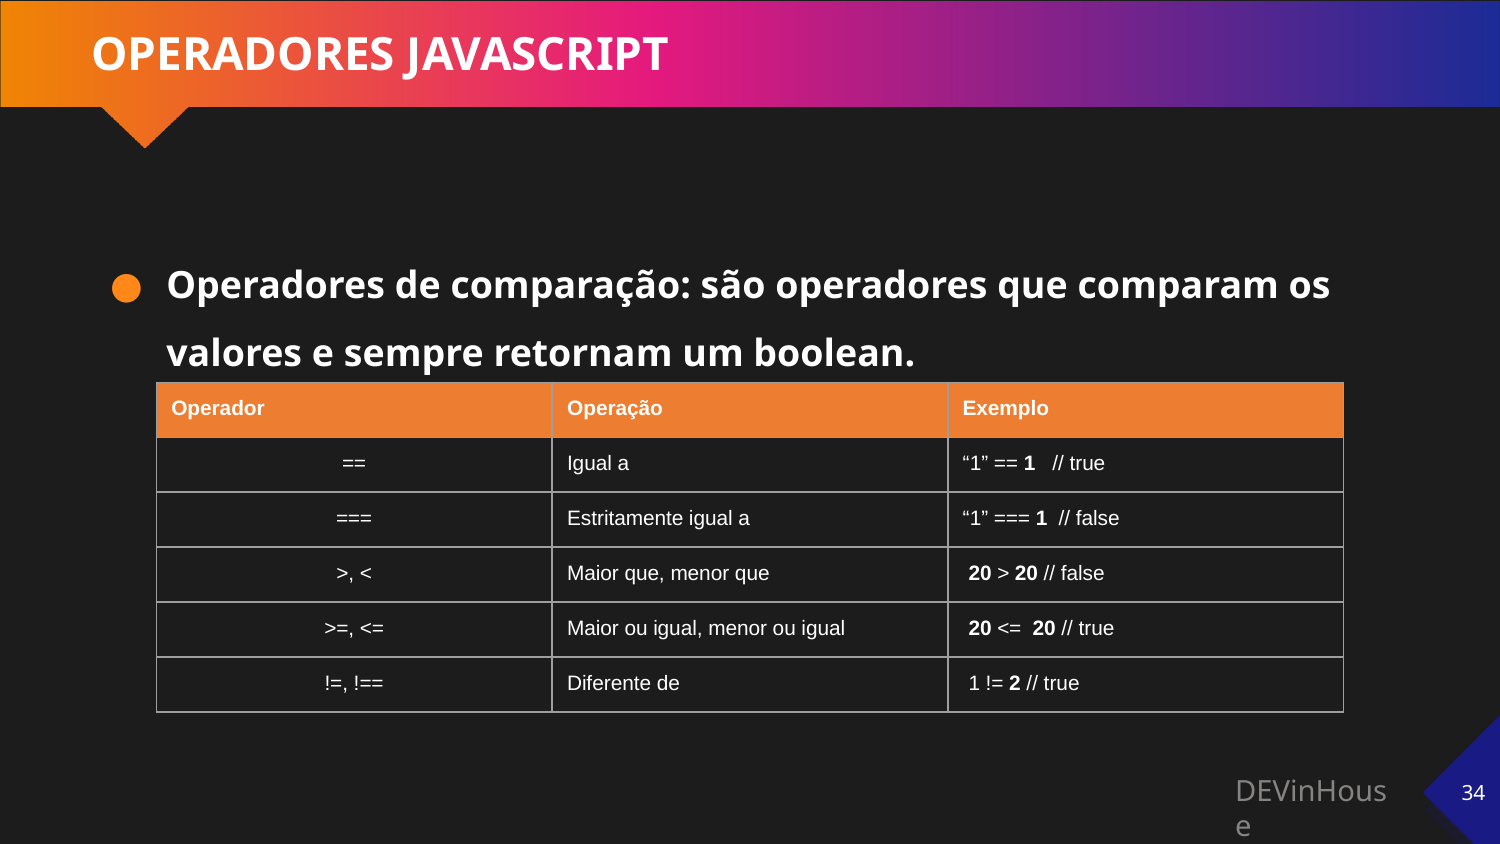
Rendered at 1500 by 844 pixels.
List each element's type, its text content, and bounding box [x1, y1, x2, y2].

table_cell 20 > 20 // false [949, 548, 1343, 601]
title OPERADORES JAVASCRIPT [76, 0, 1424, 105]
table_cell >, < [157, 548, 551, 601]
picture [0, 0, 1500, 168]
table_cell >=, <= [157, 603, 551, 656]
table_cell Diferente de [553, 658, 947, 711]
table_cell == [157, 438, 551, 491]
table_cell “1” == 1 // true [949, 438, 1343, 491]
table_cell 1 != 2 // true [949, 658, 1343, 711]
table_cell Igual a [553, 438, 947, 491]
table_header Operador [157, 383, 551, 437]
table_header Exemplo [949, 383, 1343, 437]
picture [1417, 712, 1500, 844]
table_cell “1” === 1 // false [949, 493, 1343, 546]
table_cell !=, !== [157, 658, 551, 711]
table_cell === [157, 493, 551, 546]
table_cell Maior ou igual, menor ou igual [553, 603, 947, 656]
table_cell 20 <= 20 // true [949, 603, 1343, 656]
table_cell Estritamente igual a [553, 493, 947, 546]
table_header Operação [553, 383, 947, 437]
title Operadores de comparação: são operadores que comparam os valores e sempre retornam um boolean. [76, 221, 1424, 392]
table_cell Maior que, menor que [553, 548, 947, 601]
slide_number ‹#› [1446, 771, 1500, 817]
